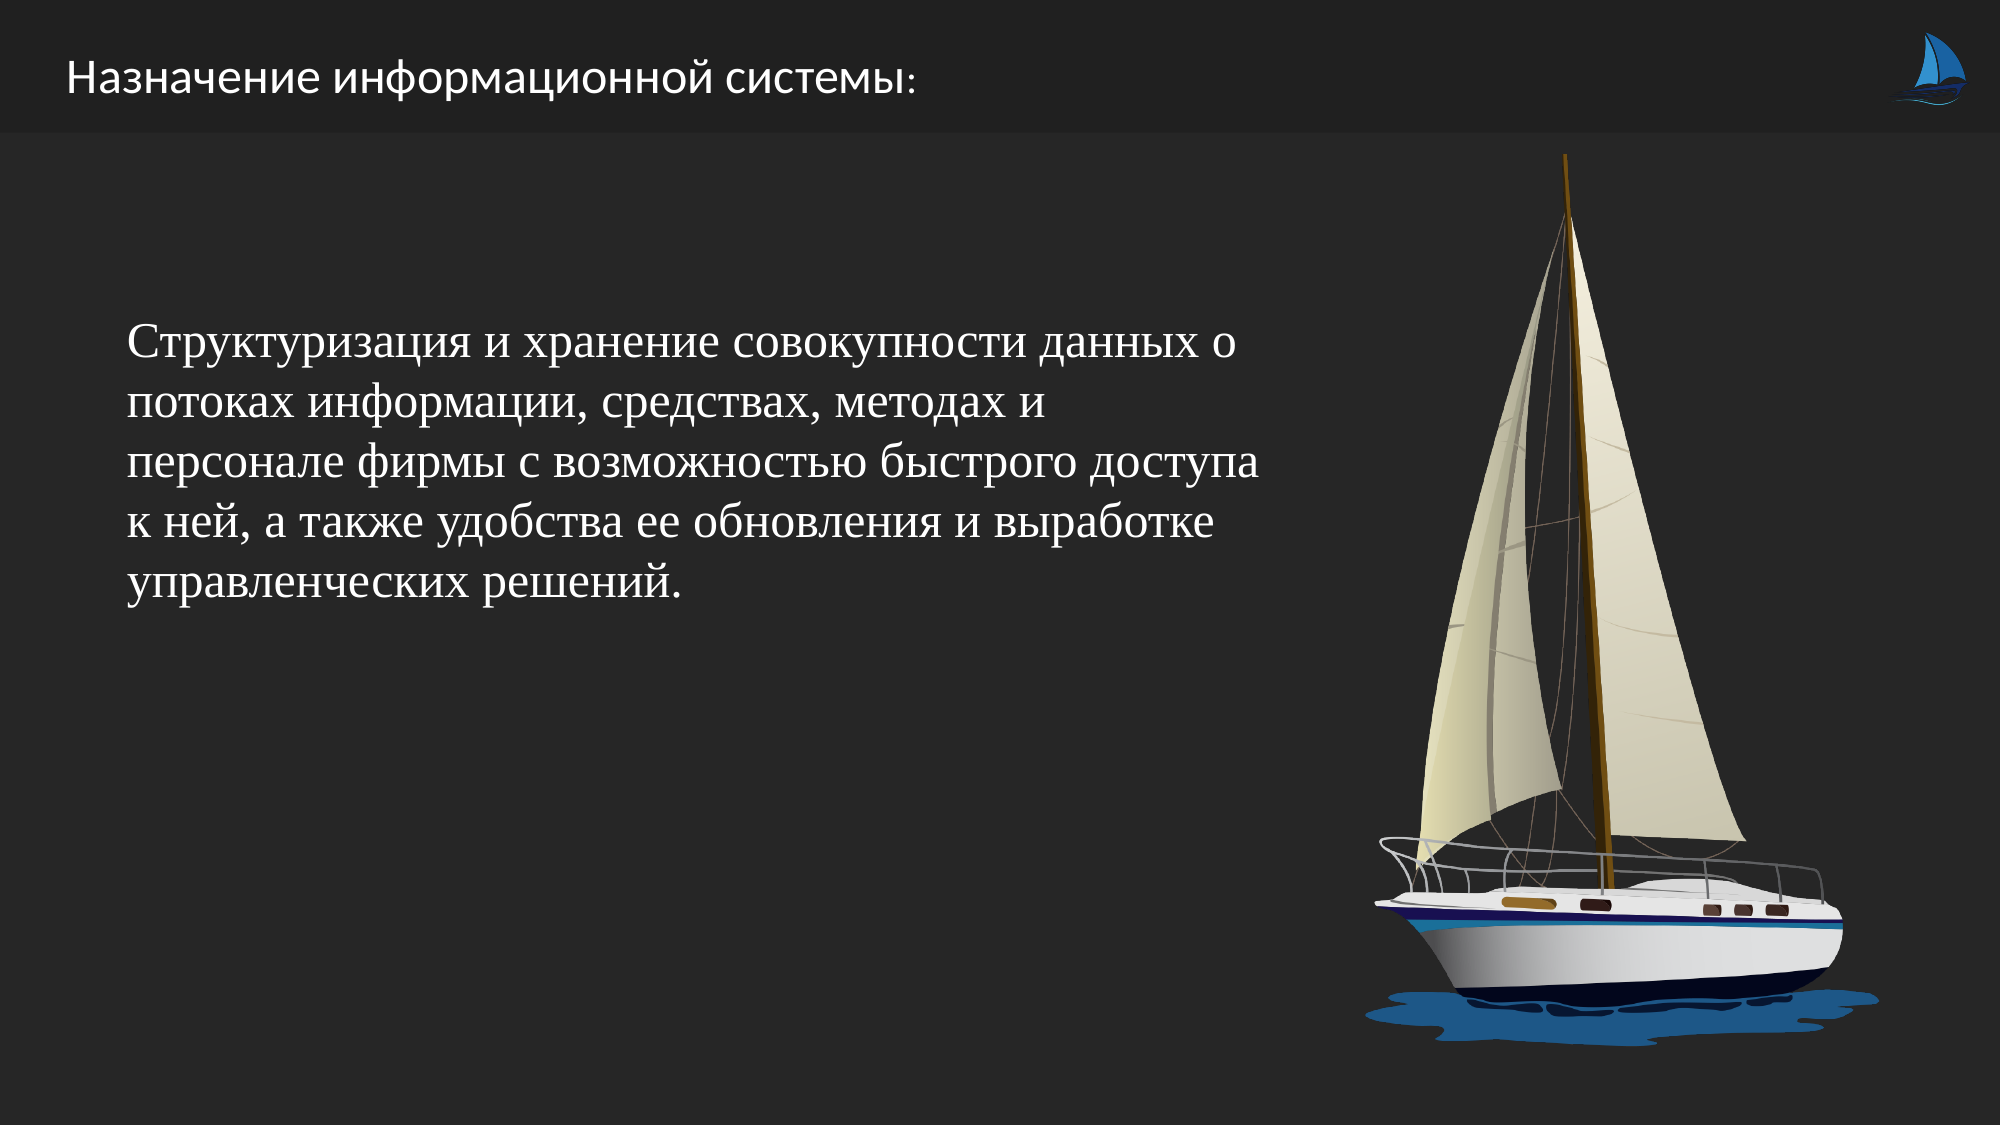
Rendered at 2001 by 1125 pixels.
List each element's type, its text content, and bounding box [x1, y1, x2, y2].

text_box Структуризация и хранение совокупности данных о потоках информации, средствах, методах и персонале фирмы с возможностью быстрого доступа к ней, а также удобства ее обновления и выработке управленческих решений. [112, 299, 1282, 660]
picture [1342, 154, 1888, 1048]
picture [1887, 30, 1970, 107]
text_box Назначение информационной системы: [52, 35, 936, 111]
text_box [0, 0, 2000, 134]
